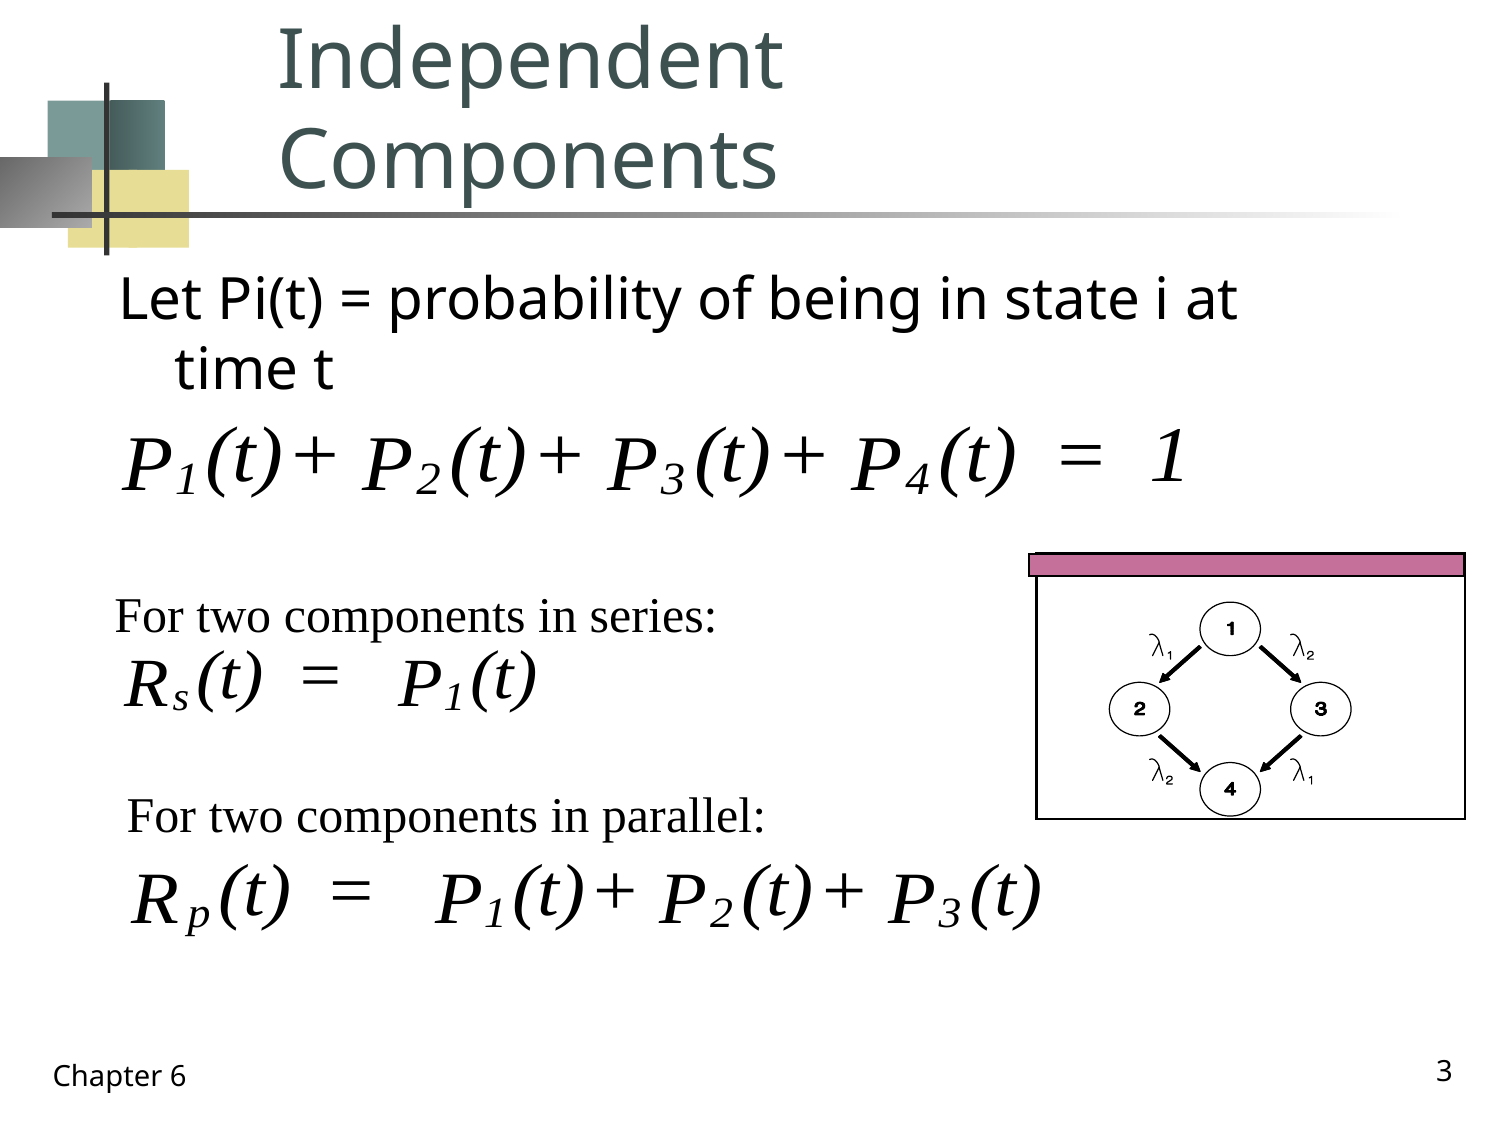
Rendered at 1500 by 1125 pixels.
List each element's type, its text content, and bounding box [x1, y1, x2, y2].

slide_number Chapter 6 [37, 1024, 351, 1101]
slide_number 3 [1154, 1023, 1468, 1100]
title Independent Components [262, 50, 1300, 213]
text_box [103, 415, 1202, 515]
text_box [112, 774, 1052, 952]
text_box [99, 574, 733, 728]
text_box [1028, 553, 1036, 577]
list Let Pi(t) = probability of being in state i at time t [103, 253, 1377, 365]
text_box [1037, 553, 1465, 818]
